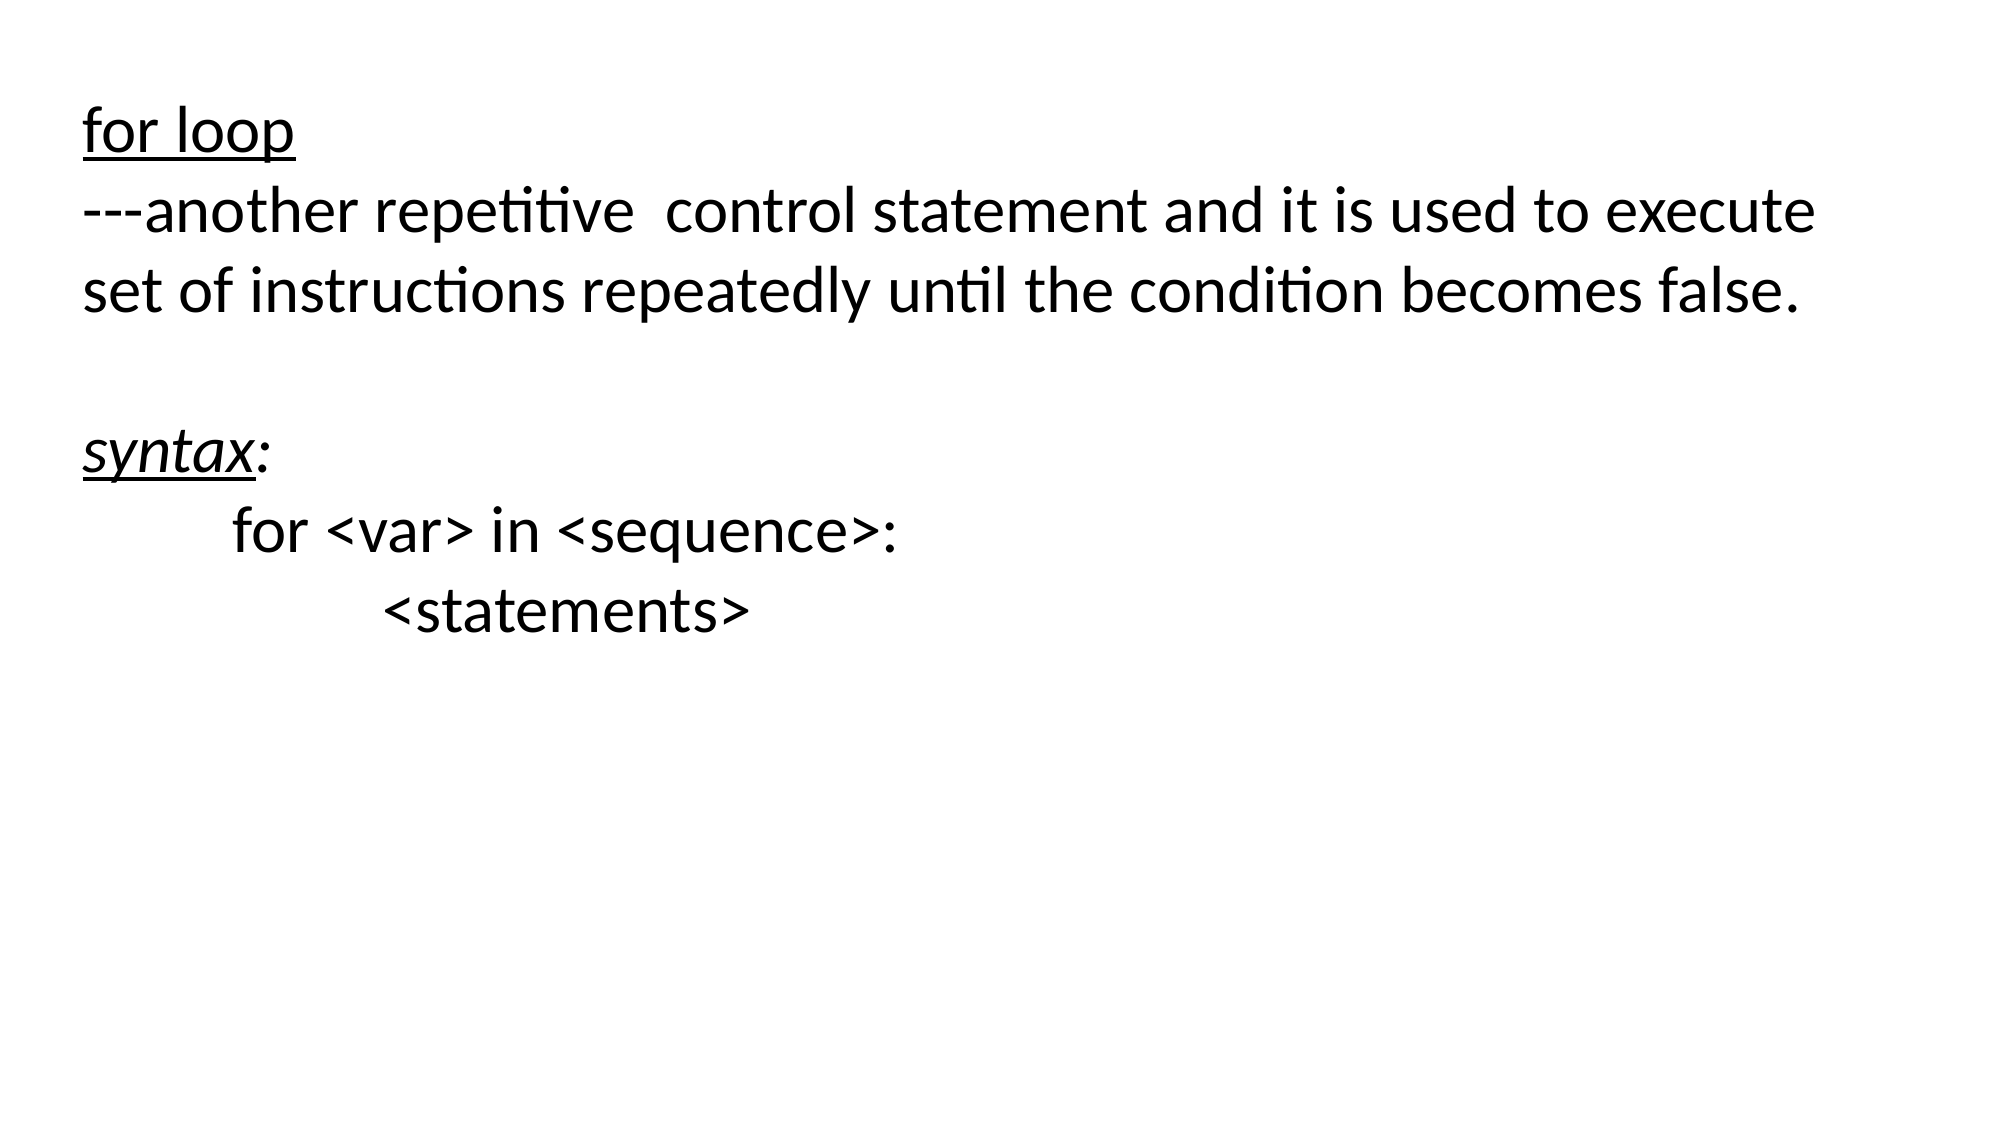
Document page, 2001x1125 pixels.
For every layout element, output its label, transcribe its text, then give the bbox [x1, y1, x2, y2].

text_box for loop ---another repetitive control statement and it is used to execute set of instructions repeatedly until the condition becomes false. syntax: for <var> in <sequence>: <statements> [67, 78, 1907, 733]
